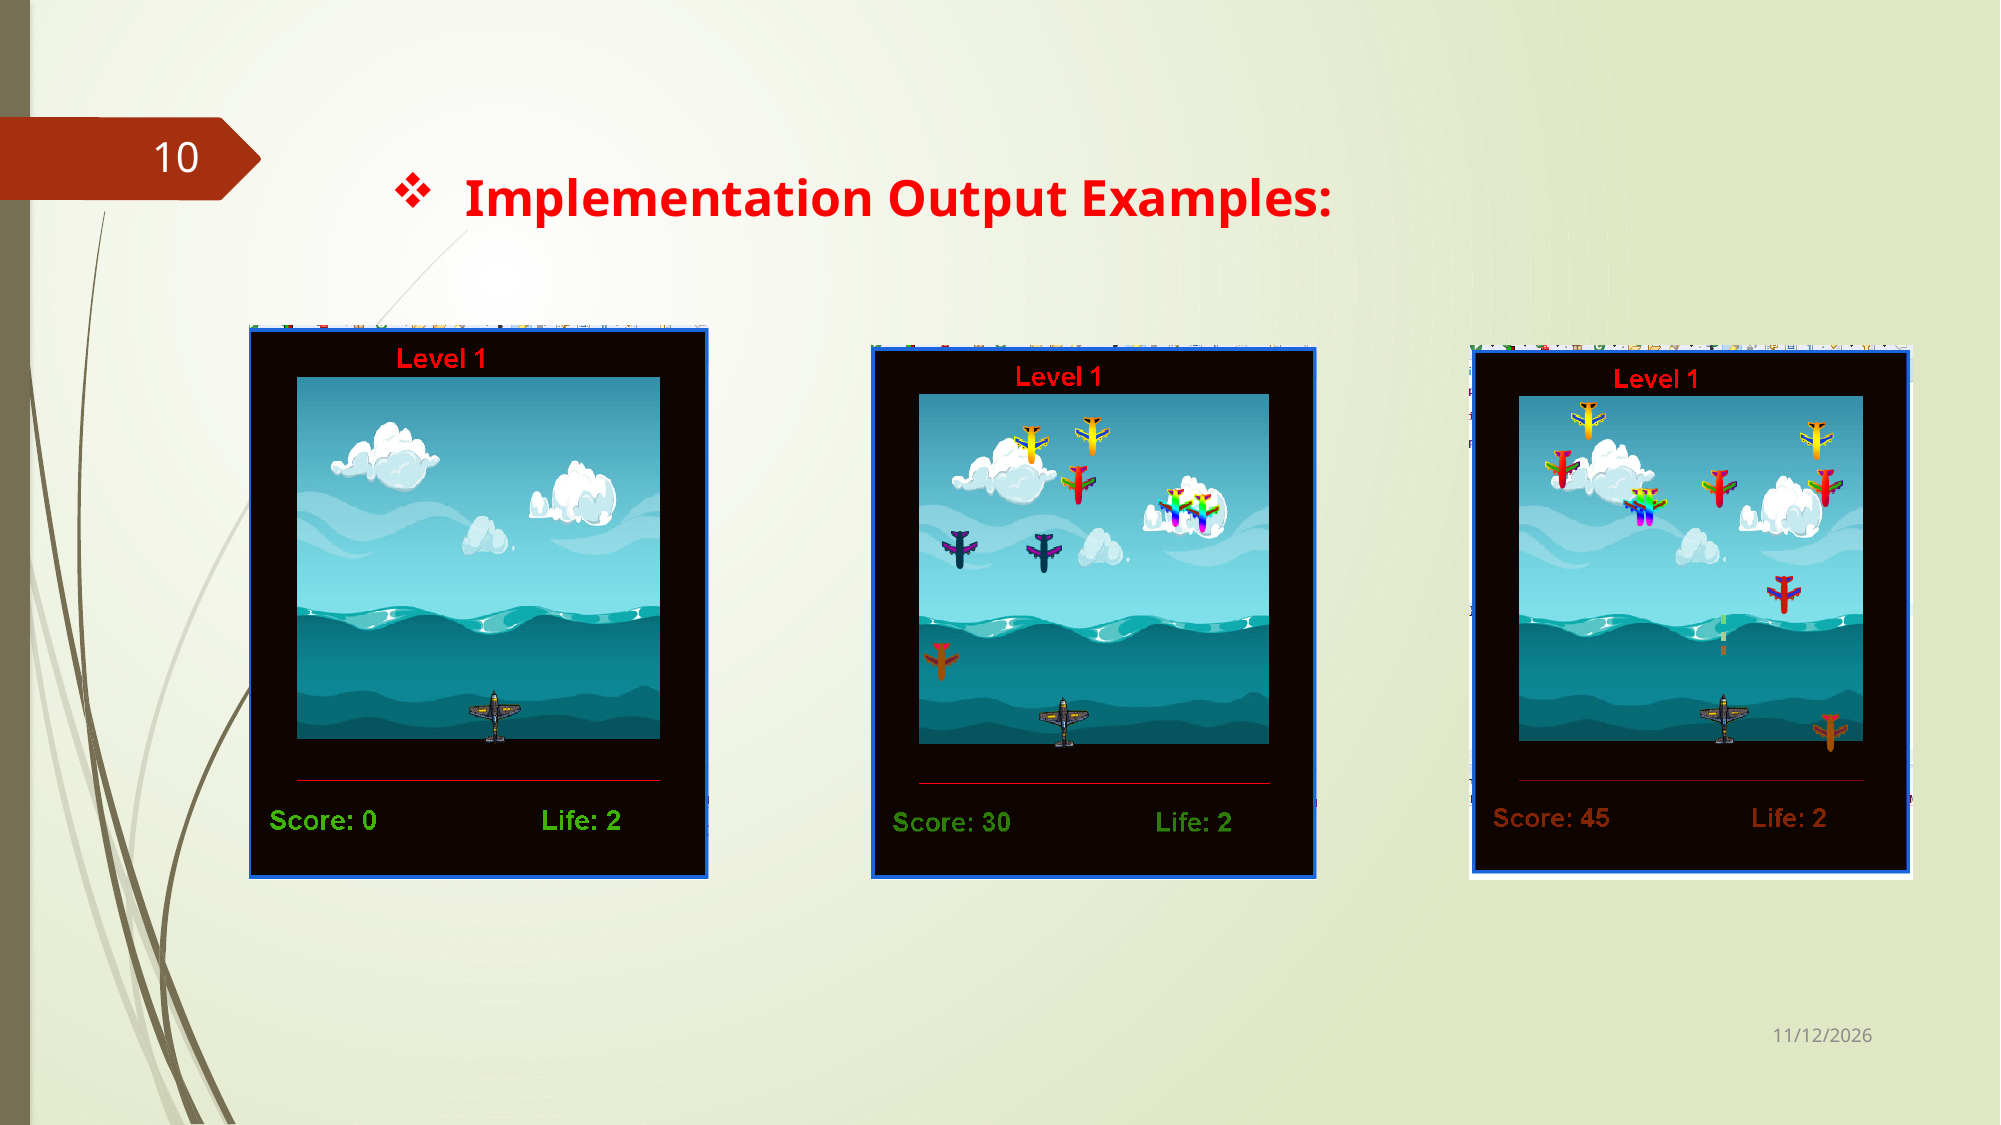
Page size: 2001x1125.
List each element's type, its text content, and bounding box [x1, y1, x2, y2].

picture [871, 344, 1317, 881]
text_box Implementation Output Examples: [375, 158, 1348, 234]
slide_number 10 [87, 129, 216, 190]
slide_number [1699, 1005, 1888, 1067]
picture [1468, 344, 1913, 881]
picture [249, 324, 709, 881]
